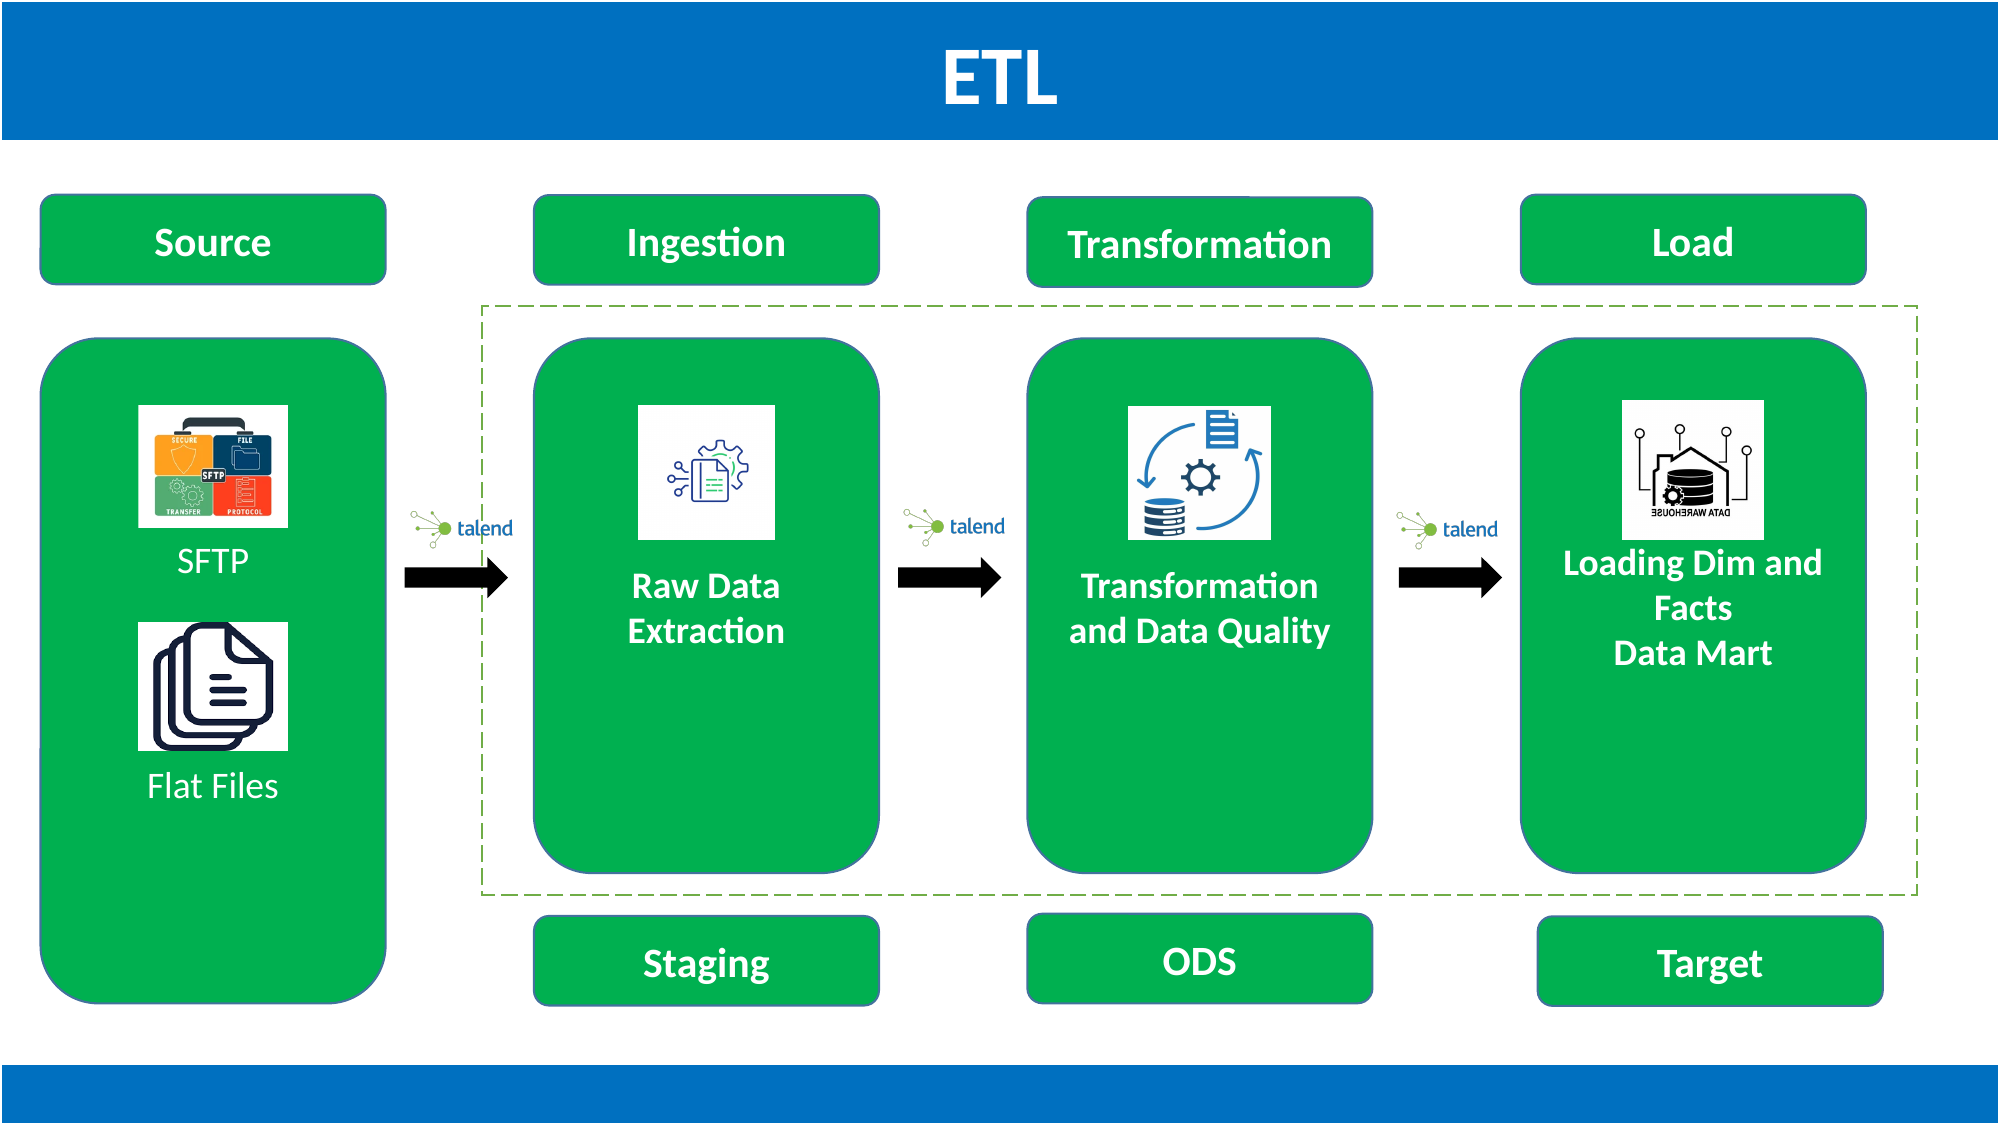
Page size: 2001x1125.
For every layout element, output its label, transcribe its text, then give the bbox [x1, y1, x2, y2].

text_box ETL [0, 0, 2000, 143]
text_box [404, 560, 508, 599]
picture [638, 405, 775, 540]
text_box Transformation and Data Quality [1026, 337, 1374, 875]
picture [1128, 406, 1271, 540]
picture [138, 622, 288, 751]
text_box Staging [532, 914, 881, 1007]
text_box [898, 558, 1002, 599]
text_box Source [39, 193, 387, 286]
text_box Load [1519, 193, 1867, 286]
text_box [0, 1062, 2000, 1125]
text_box Ingestion [532, 194, 881, 286]
text_box Transformation [1026, 196, 1374, 288]
text_box Raw Data Extraction [532, 337, 881, 875]
text_box Loading Dim and Facts Data Mart [1519, 337, 1867, 875]
text_box Target [1536, 915, 1884, 1007]
text_box [481, 305, 1918, 896]
picture [894, 497, 1014, 558]
text_box ODS [1026, 912, 1374, 1005]
picture [1622, 400, 1764, 540]
picture [138, 405, 288, 528]
text_box SFTP Flat Files [39, 337, 387, 1005]
text_box [1398, 561, 1503, 599]
picture [401, 499, 522, 560]
picture [1387, 500, 1507, 561]
